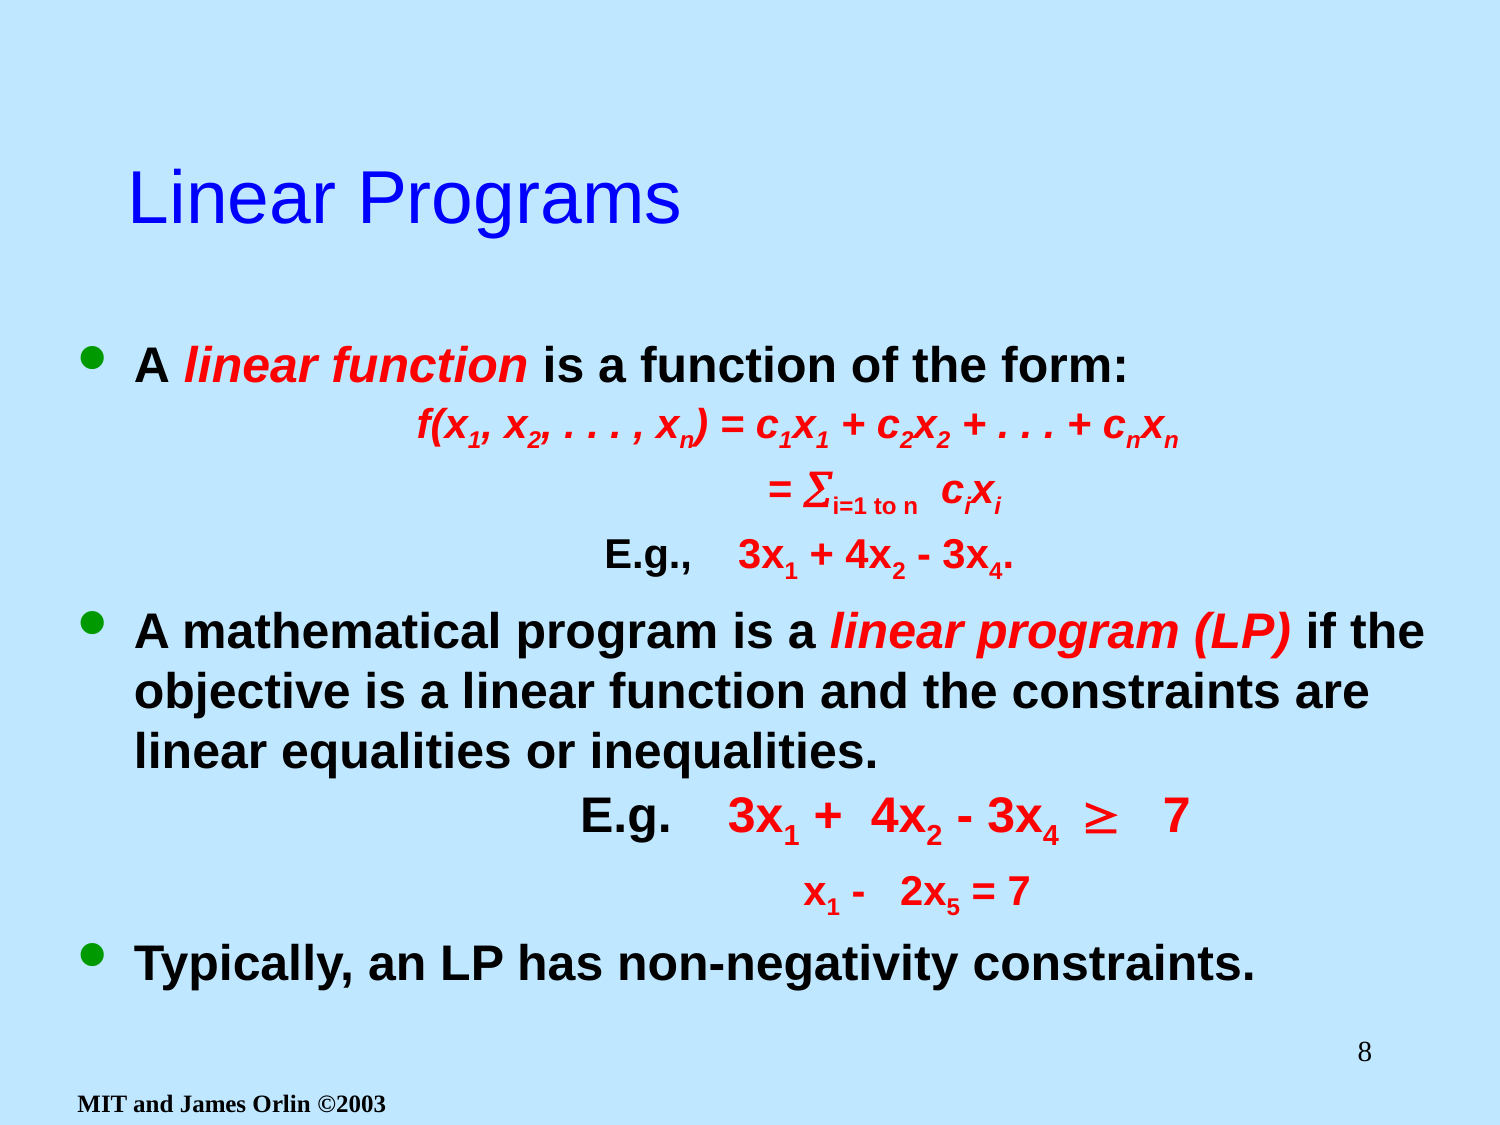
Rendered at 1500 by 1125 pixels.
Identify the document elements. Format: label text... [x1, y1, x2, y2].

list A linear function is a function of the form: f(x1, x2, . . . , xn) = c1x1 + c2x2 + . . . + cnxn = i=1 to n cixi E.g., 3x1 + 4x2 - 3x4. A mathematical program is a linear program (LP) if the objective is a linear function and the constraints are linear equalities or inequalities. E.g. 3x1 + 4x2 - 3x4  7 x1 - 2x5 = 7 Typically, an LP has non-negativity constraints. [62, 324, 1500, 1000]
footer MIT and James Orlin ©2003 [62, 1050, 538, 1125]
slide_number 8 [1074, 1012, 1388, 1088]
title Linear Programs [112, 99, 1388, 288]
